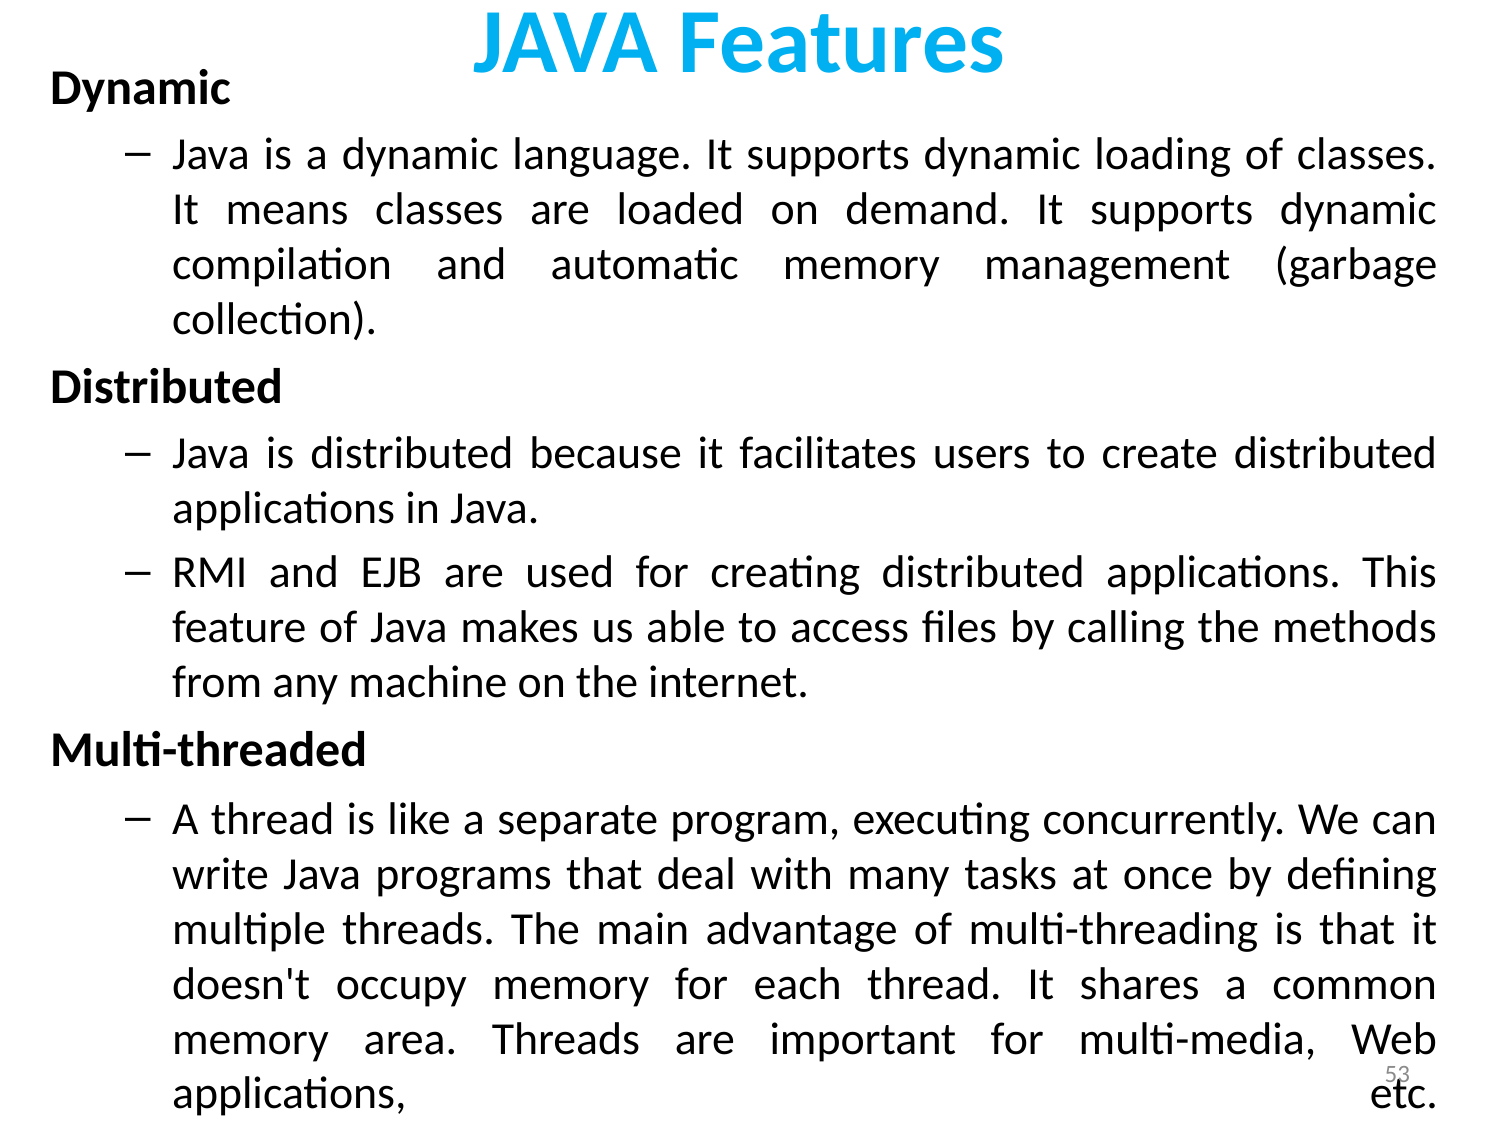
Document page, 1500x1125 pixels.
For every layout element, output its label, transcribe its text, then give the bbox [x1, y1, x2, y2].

slide_number 53 [1074, 1042, 1425, 1103]
list Dynamic Java is a dynamic language. It supports dynamic loading of classes. It means classes are loaded on demand. It supports dynamic compilation and automatic memory management (garbage collection). Distributed Java is distributed because it facilitates users to create distributed applications in Java. RMI and EJB are used for creating distributed applications. This feature of Java makes us able to access files by calling the methods from any machine on the internet. Multi-threaded A thread is like a separate program, executing concurrently. We can write Java programs that deal with many tasks at once by defining multiple threads. The main advantage of multi-threading is that it doesn't occupy memory for each thread. It shares a common memory area. Threads are important for multi-media, Web applications, etc. [34, 46, 1454, 825]
title JAVA Features [74, 0, 1426, 46]
